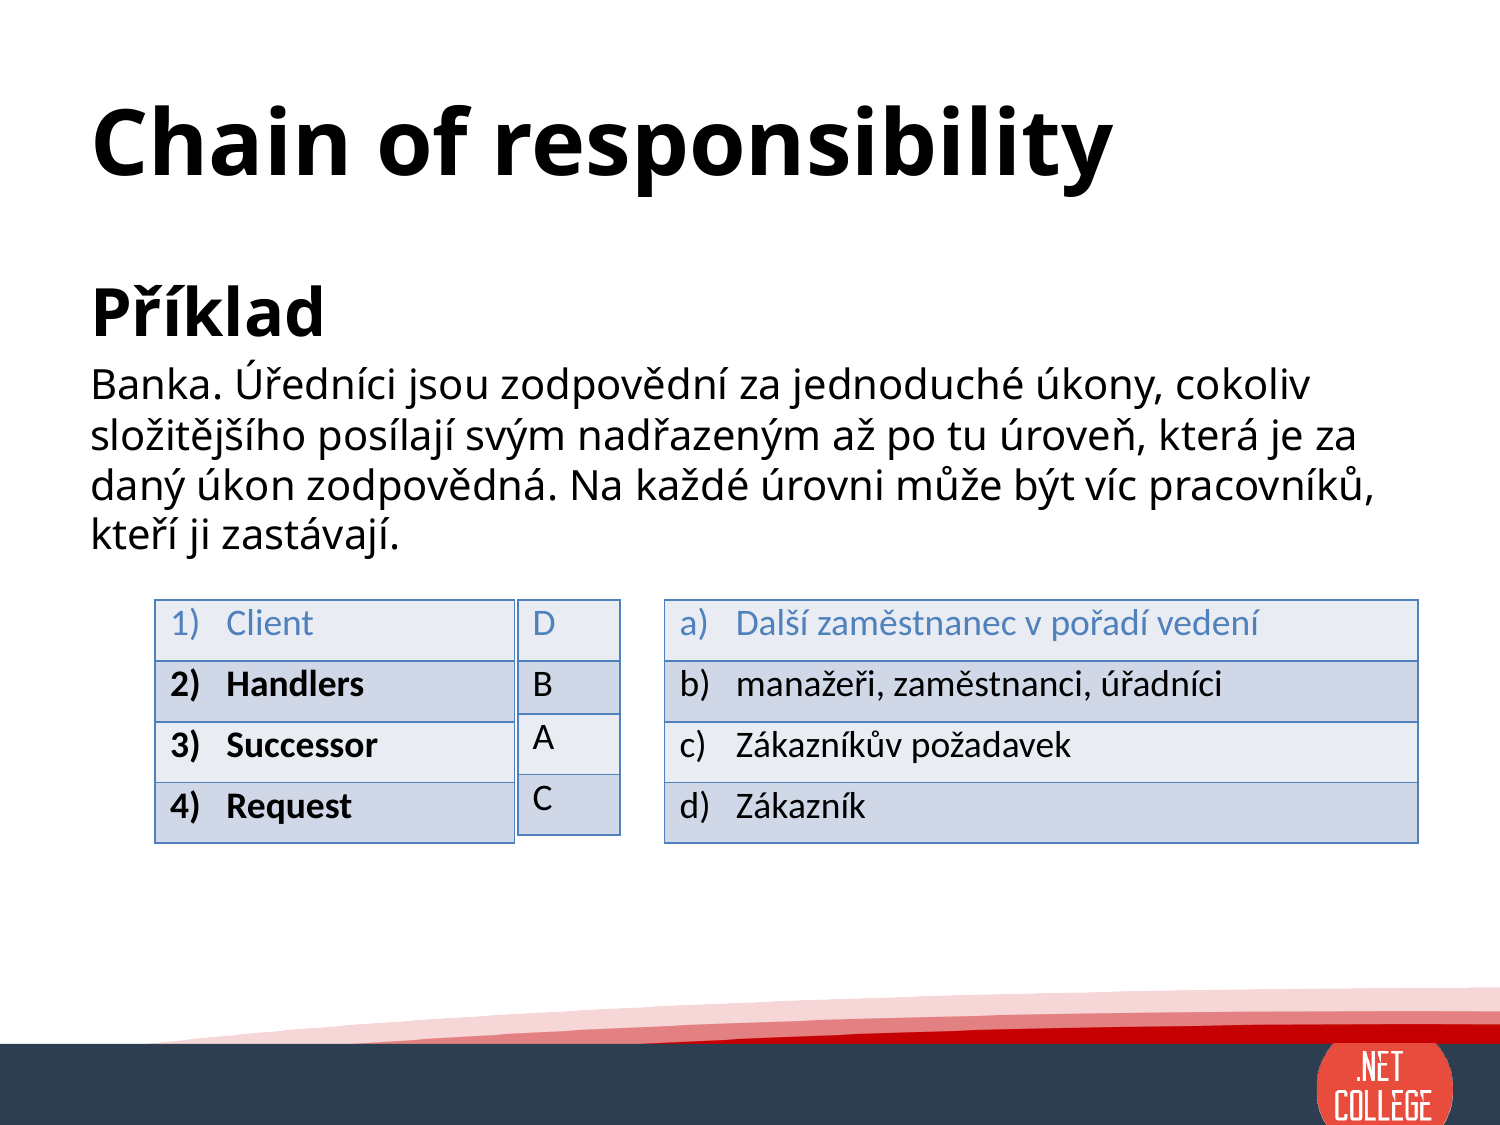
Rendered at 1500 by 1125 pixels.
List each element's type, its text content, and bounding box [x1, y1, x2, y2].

title Chain of responsibility [75, 45, 1425, 233]
table_cell Zákazníkův požadavek [665, 723, 1417, 782]
picture [53, 987, 1500, 1125]
table_cell A [519, 715, 619, 774]
table_cell B [519, 662, 619, 713]
table_cell Handlers [156, 662, 514, 721]
table_cell C [519, 775, 619, 834]
table_cell Successor [156, 723, 514, 782]
table_header Client [156, 601, 514, 660]
table_cell Request [156, 783, 514, 842]
table_cell b) manažeři, zaměstnanci, úřadníci [665, 662, 1417, 721]
table_header D [519, 601, 619, 660]
table_cell d) Zákazník [665, 783, 1417, 842]
table_header Další zaměstnanec v pořadí vedení [665, 601, 1417, 660]
list Příklad Banka. Úředníci jsou zodpovědní za jednoduché úkony, cokoliv složitějšího posílají svým nadřazeným až po tu úroveň, která je za daný úkon zodpovědná. Na každé úrovni může být víc pracovníků, kteří ji zastávají. [75, 262, 1425, 1005]
